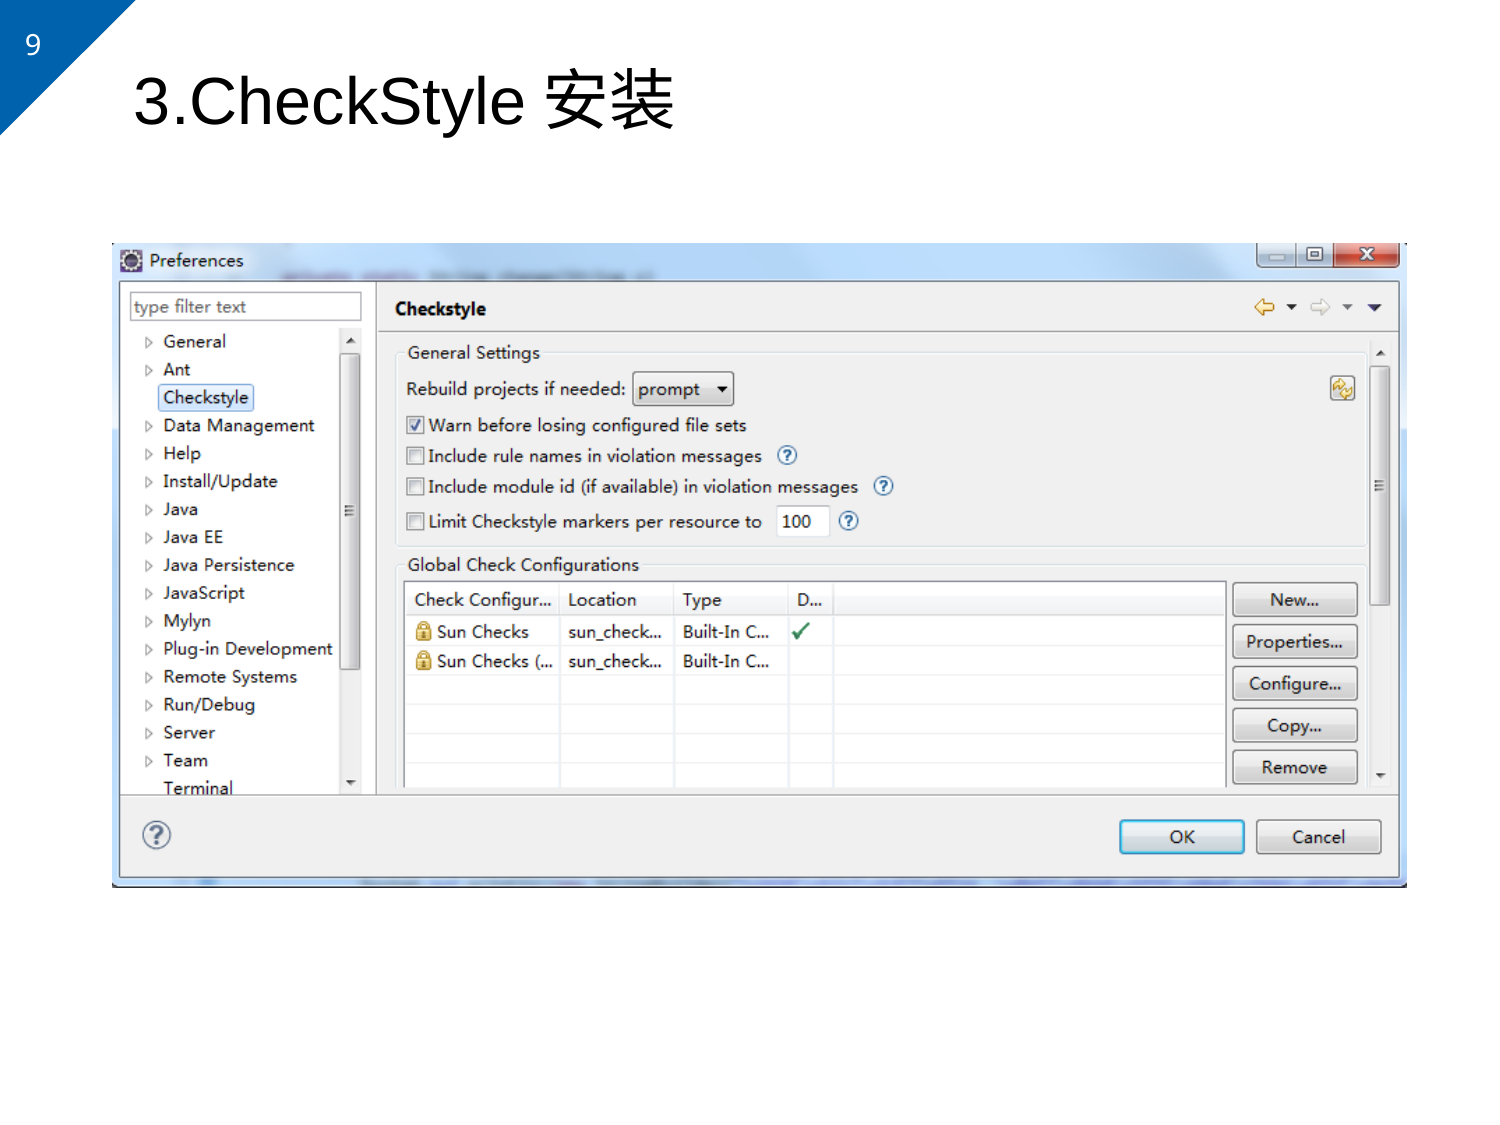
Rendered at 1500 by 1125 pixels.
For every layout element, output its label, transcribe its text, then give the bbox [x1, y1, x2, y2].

picture [111, 243, 1407, 889]
title 3.CheckStyle安装 [100, 41, 1414, 154]
